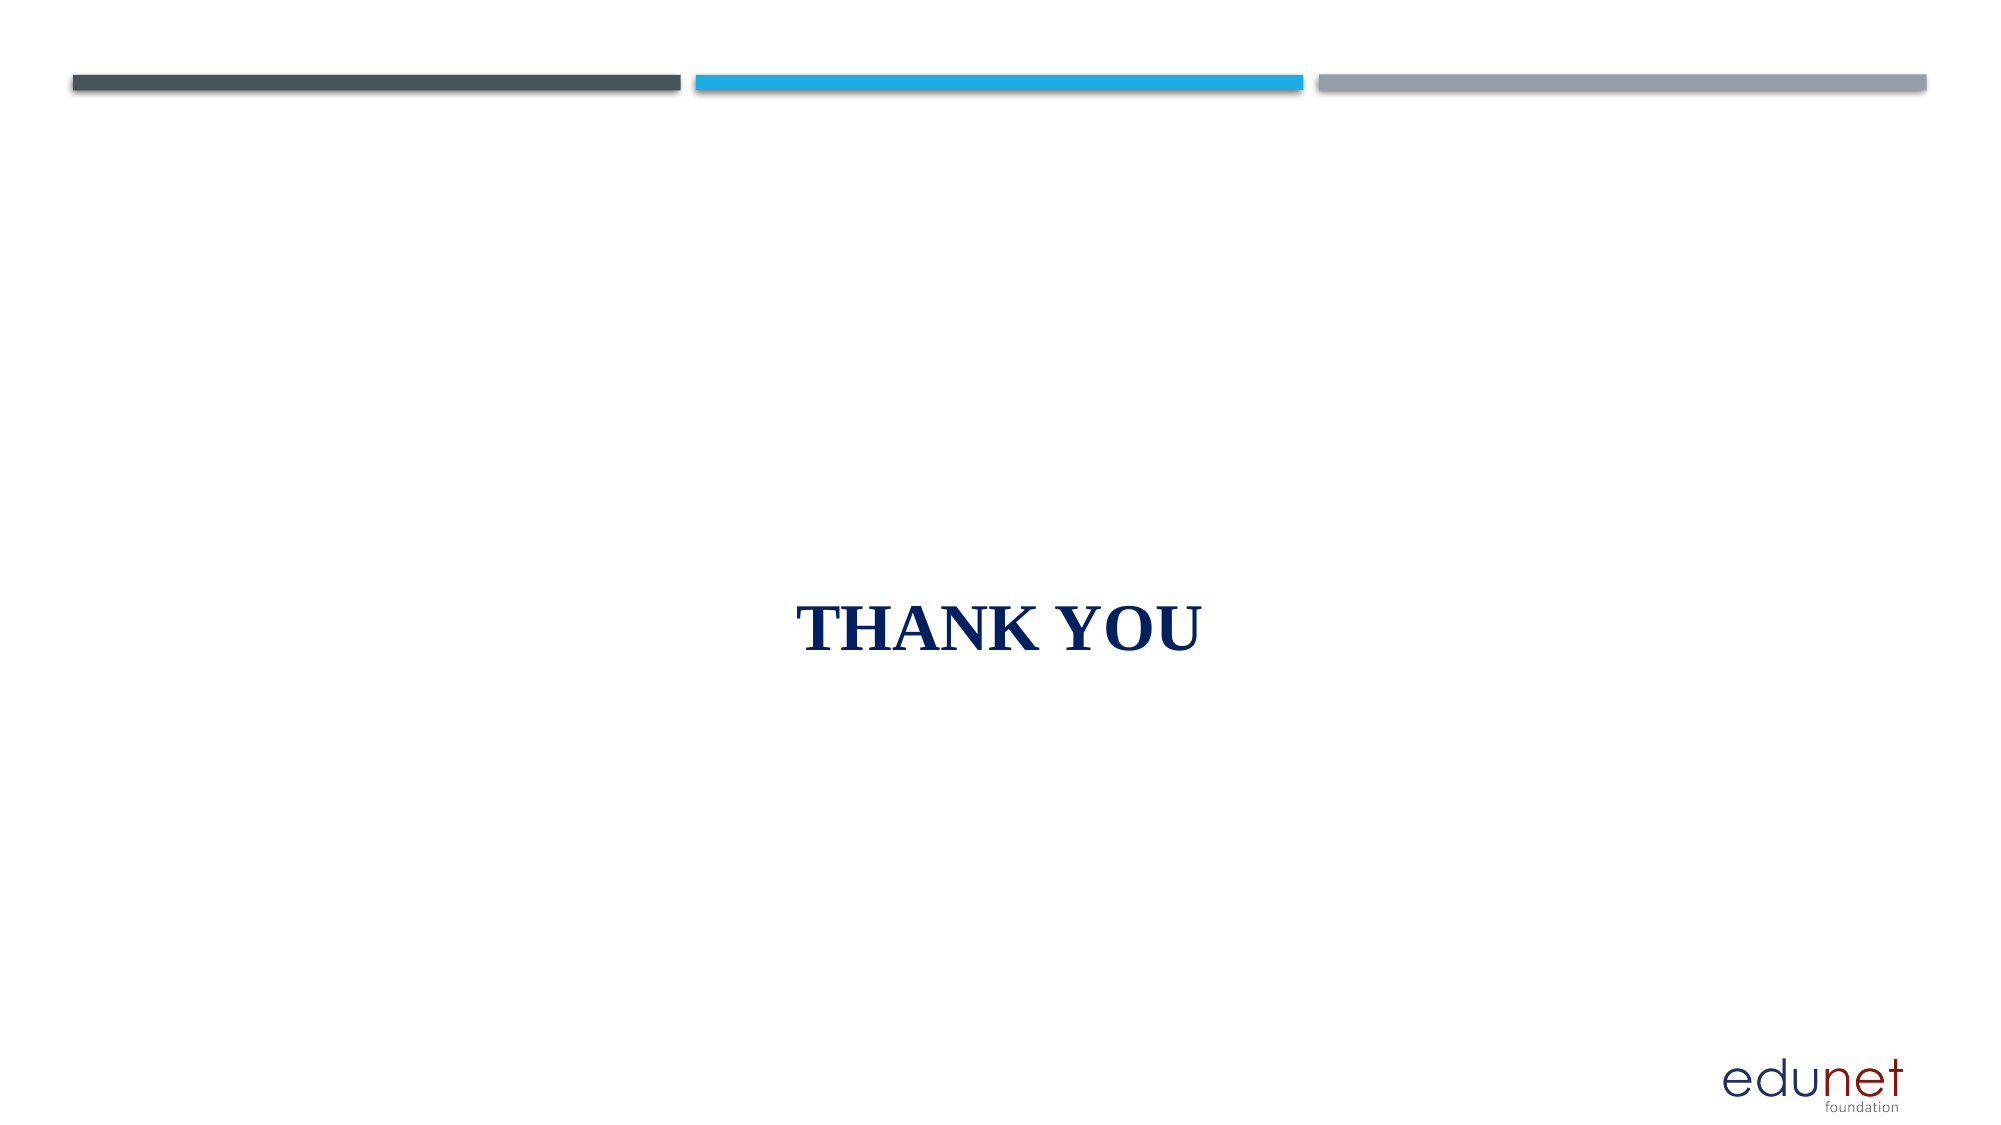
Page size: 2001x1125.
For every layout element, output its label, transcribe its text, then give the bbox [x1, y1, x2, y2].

picture [1719, 1056, 1905, 1116]
title THANK YOU [237, 453, 1763, 672]
